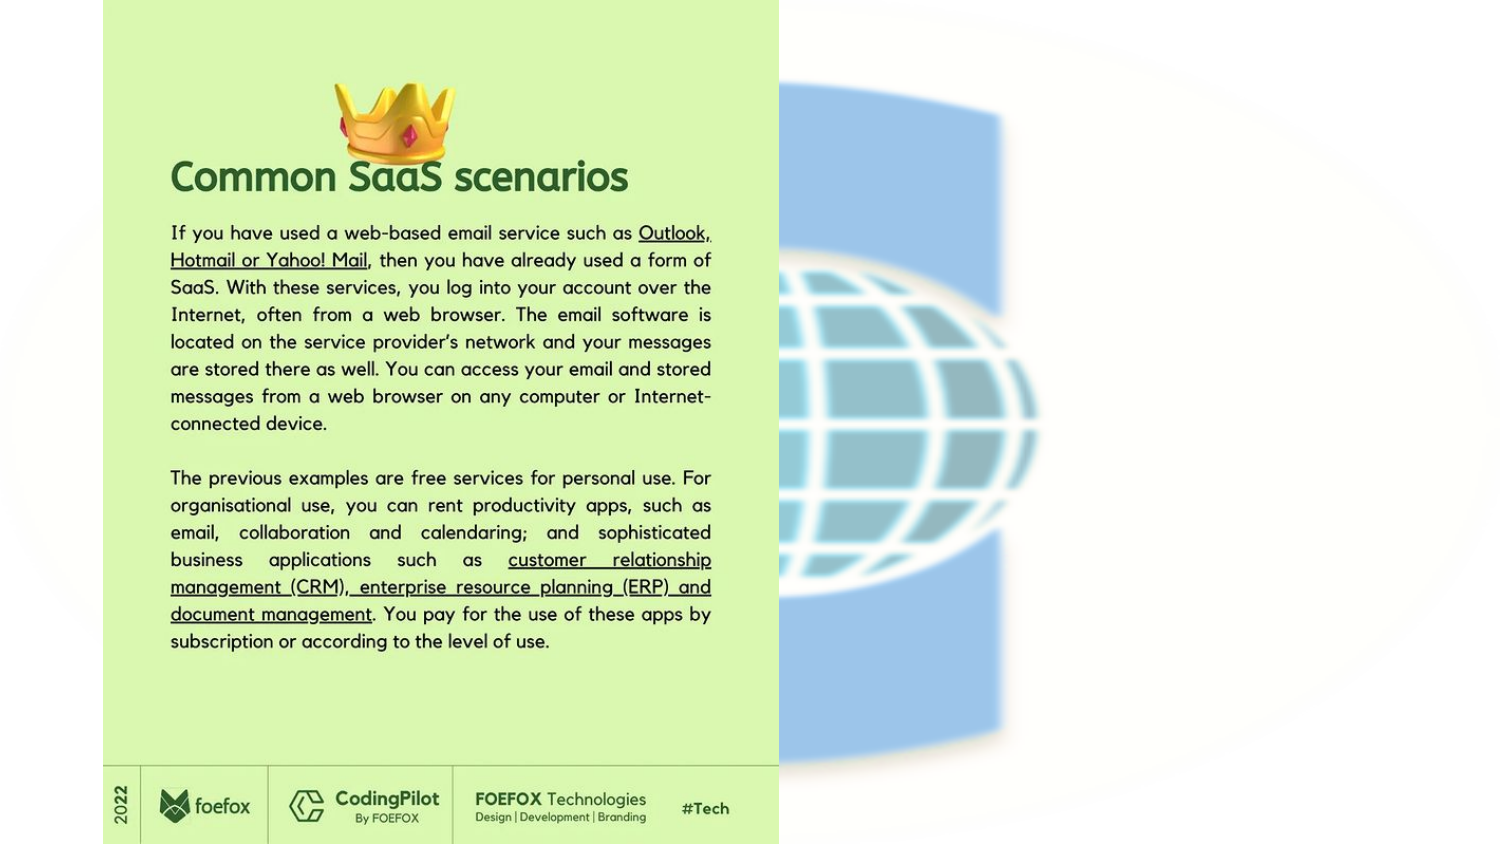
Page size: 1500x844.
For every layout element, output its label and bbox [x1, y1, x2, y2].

picture [102, 0, 779, 844]
